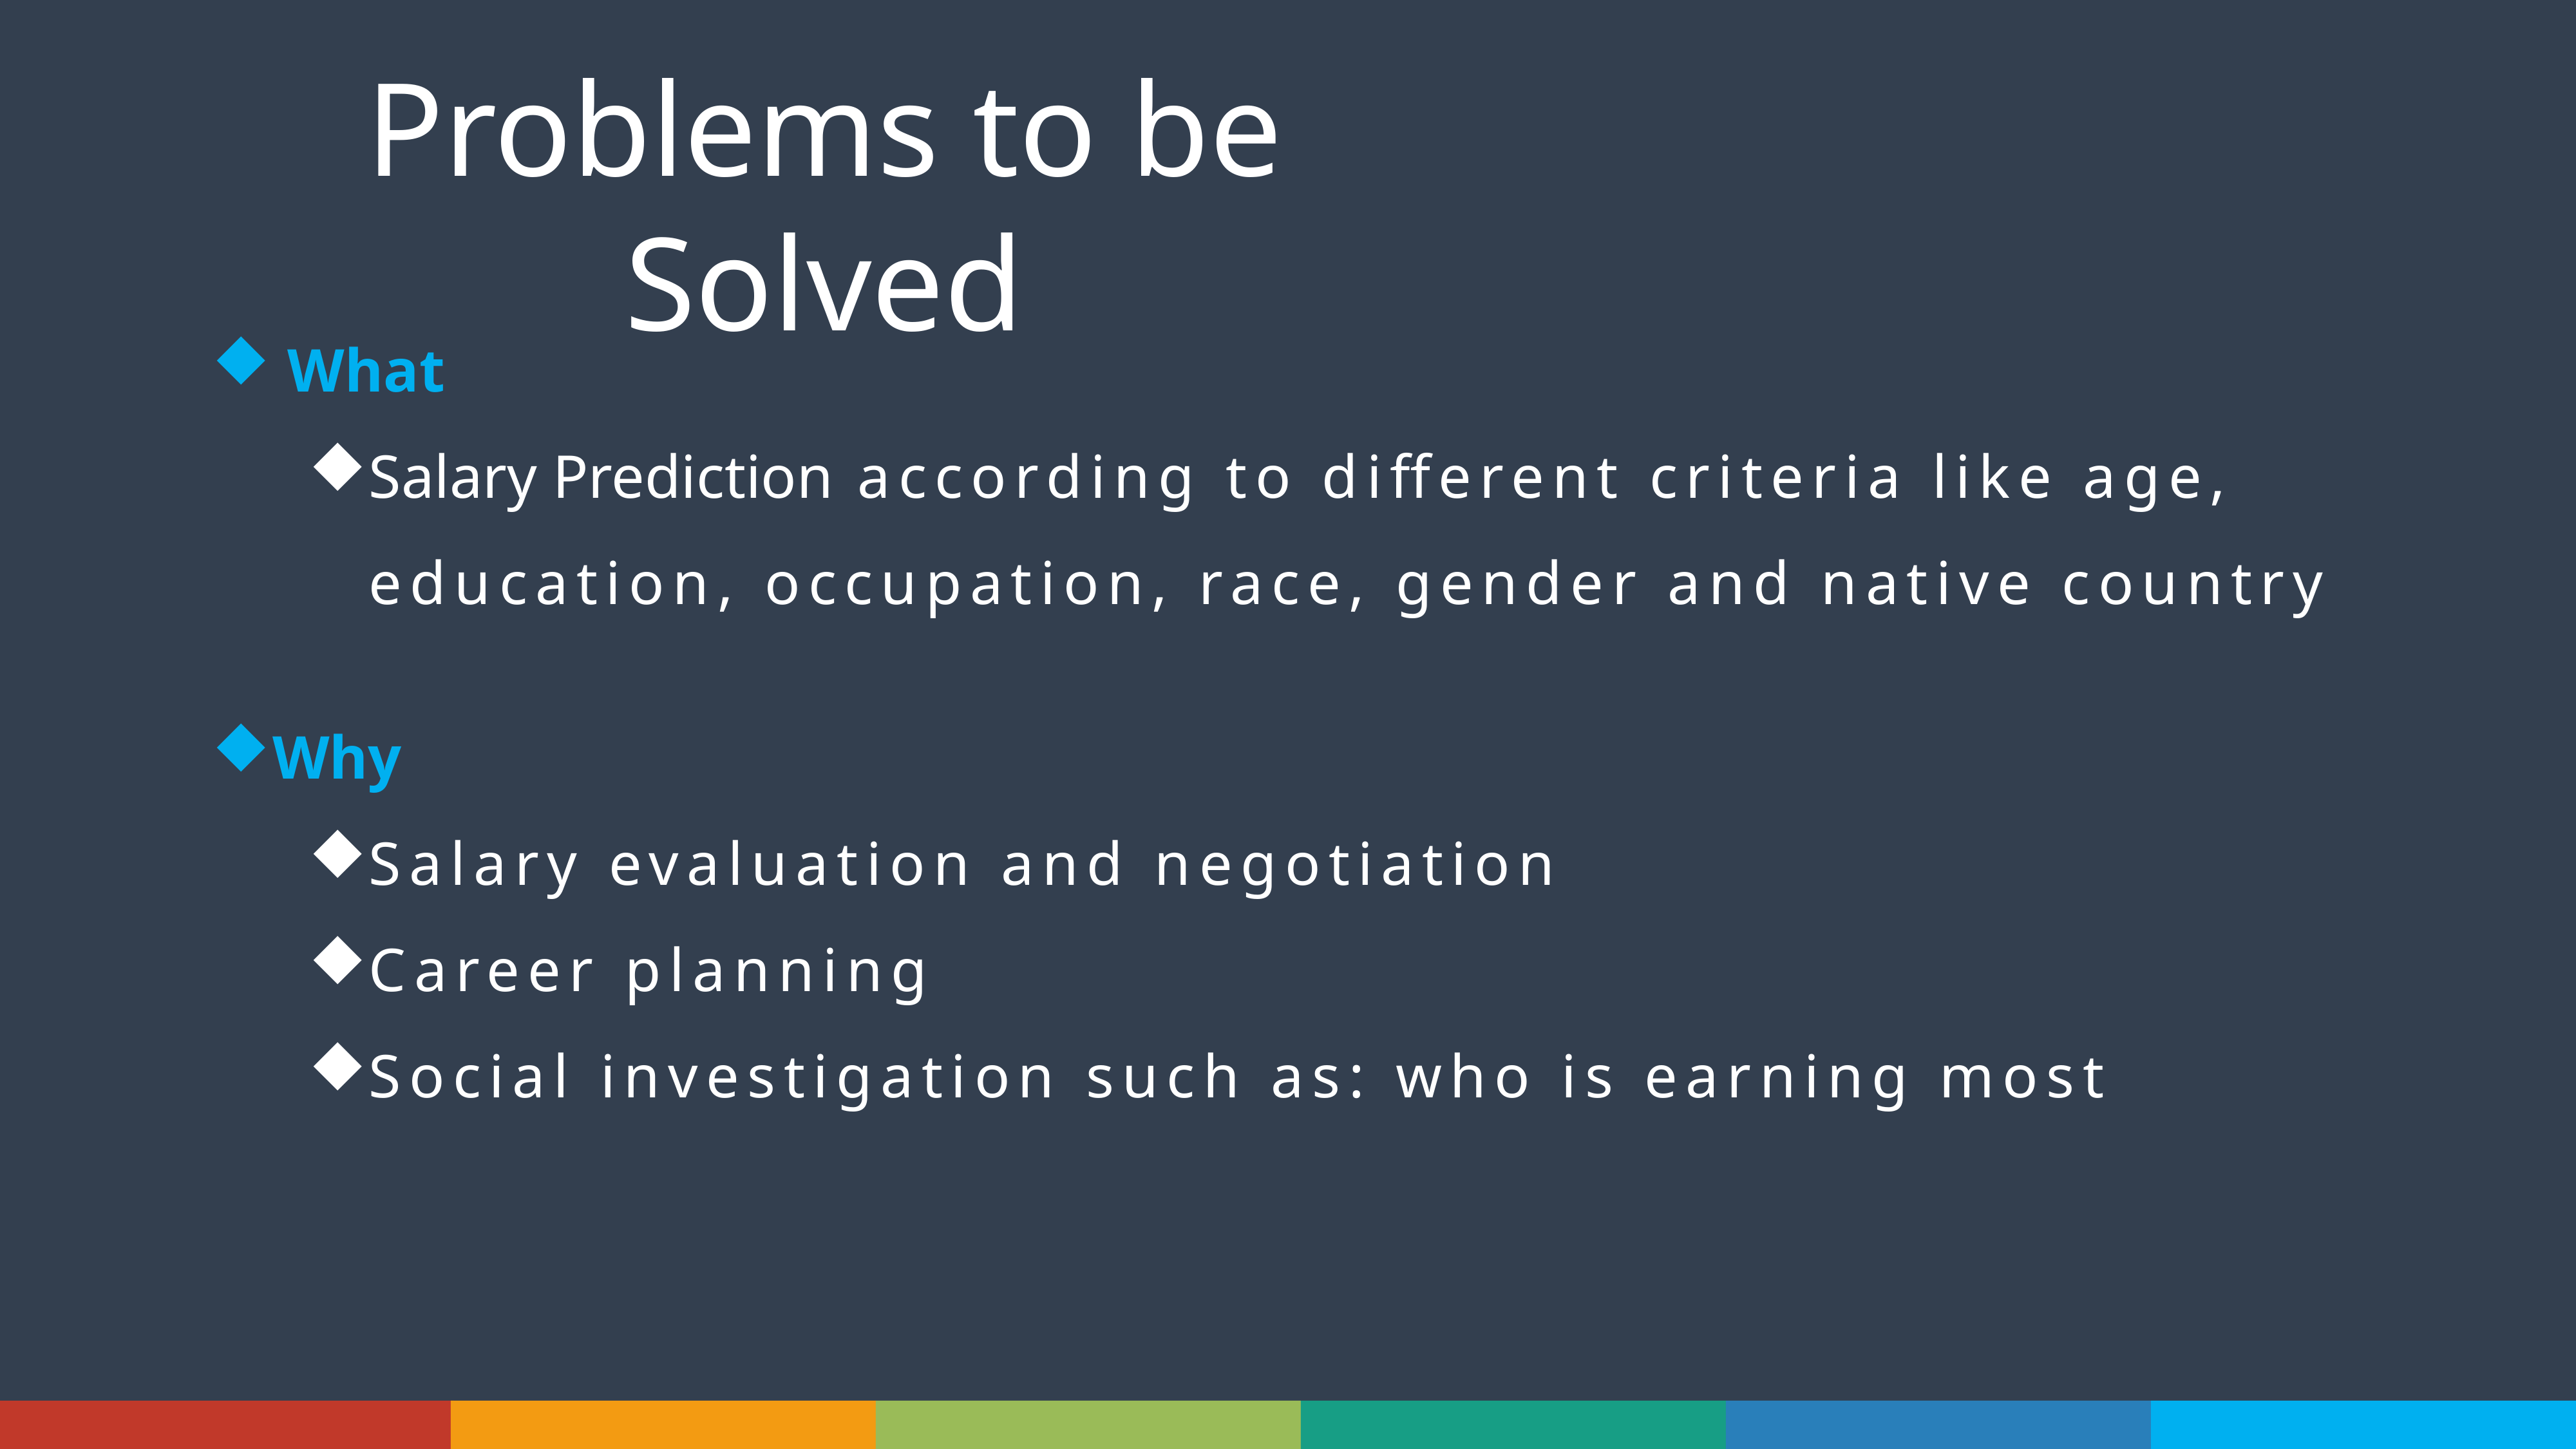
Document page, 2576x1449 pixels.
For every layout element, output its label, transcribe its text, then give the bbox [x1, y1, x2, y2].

text_box What Salary Prediction according to different criteria like age, education, occupation, race, gender and native country [202, 292, 2462, 621]
text_box Problems to be Solved [227, 43, 1422, 292]
text_box [0, 1400, 450, 1449]
text_box [1300, 1400, 1725, 1449]
text_box [1725, 1400, 2150, 1449]
text_box Why Salary evaluation and negotiation Career planning Social investigation such as: who is earning most [202, 679, 2462, 1114]
text_box [450, 1400, 875, 1449]
text_box [2150, 1400, 2576, 1449]
text_box [875, 1400, 1300, 1449]
